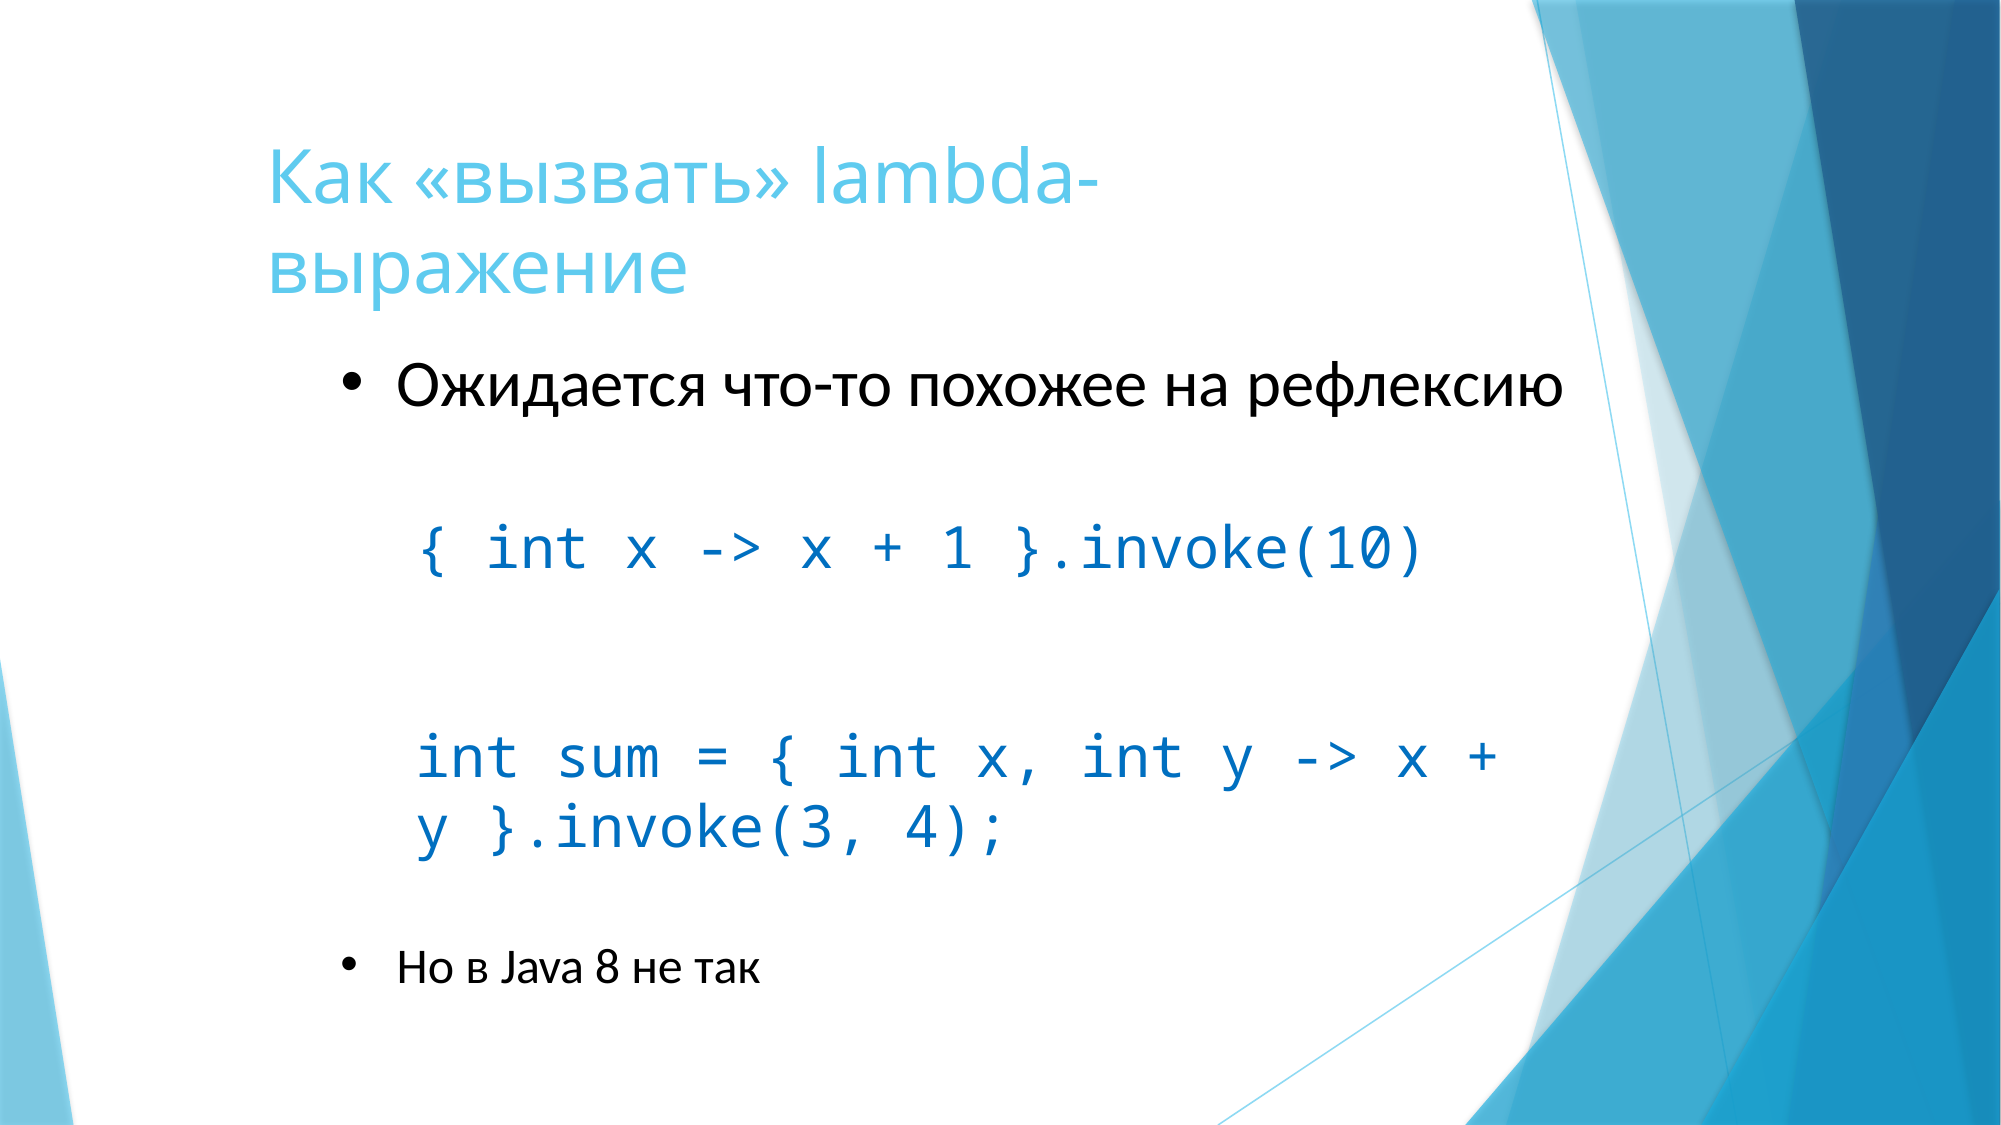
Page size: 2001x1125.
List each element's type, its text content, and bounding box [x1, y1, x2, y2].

text_box Ожидается что-то похожее на рефлексию { int x -> x + 1 }.invoke(10) [338, 337, 1575, 581]
title Как «вызвать» lambda-выражение [264, 126, 1483, 317]
text_box int sum = { int x, int y -> x + y }.invoke(3, 4); Но в Java 8 не так [338, 717, 1724, 994]
